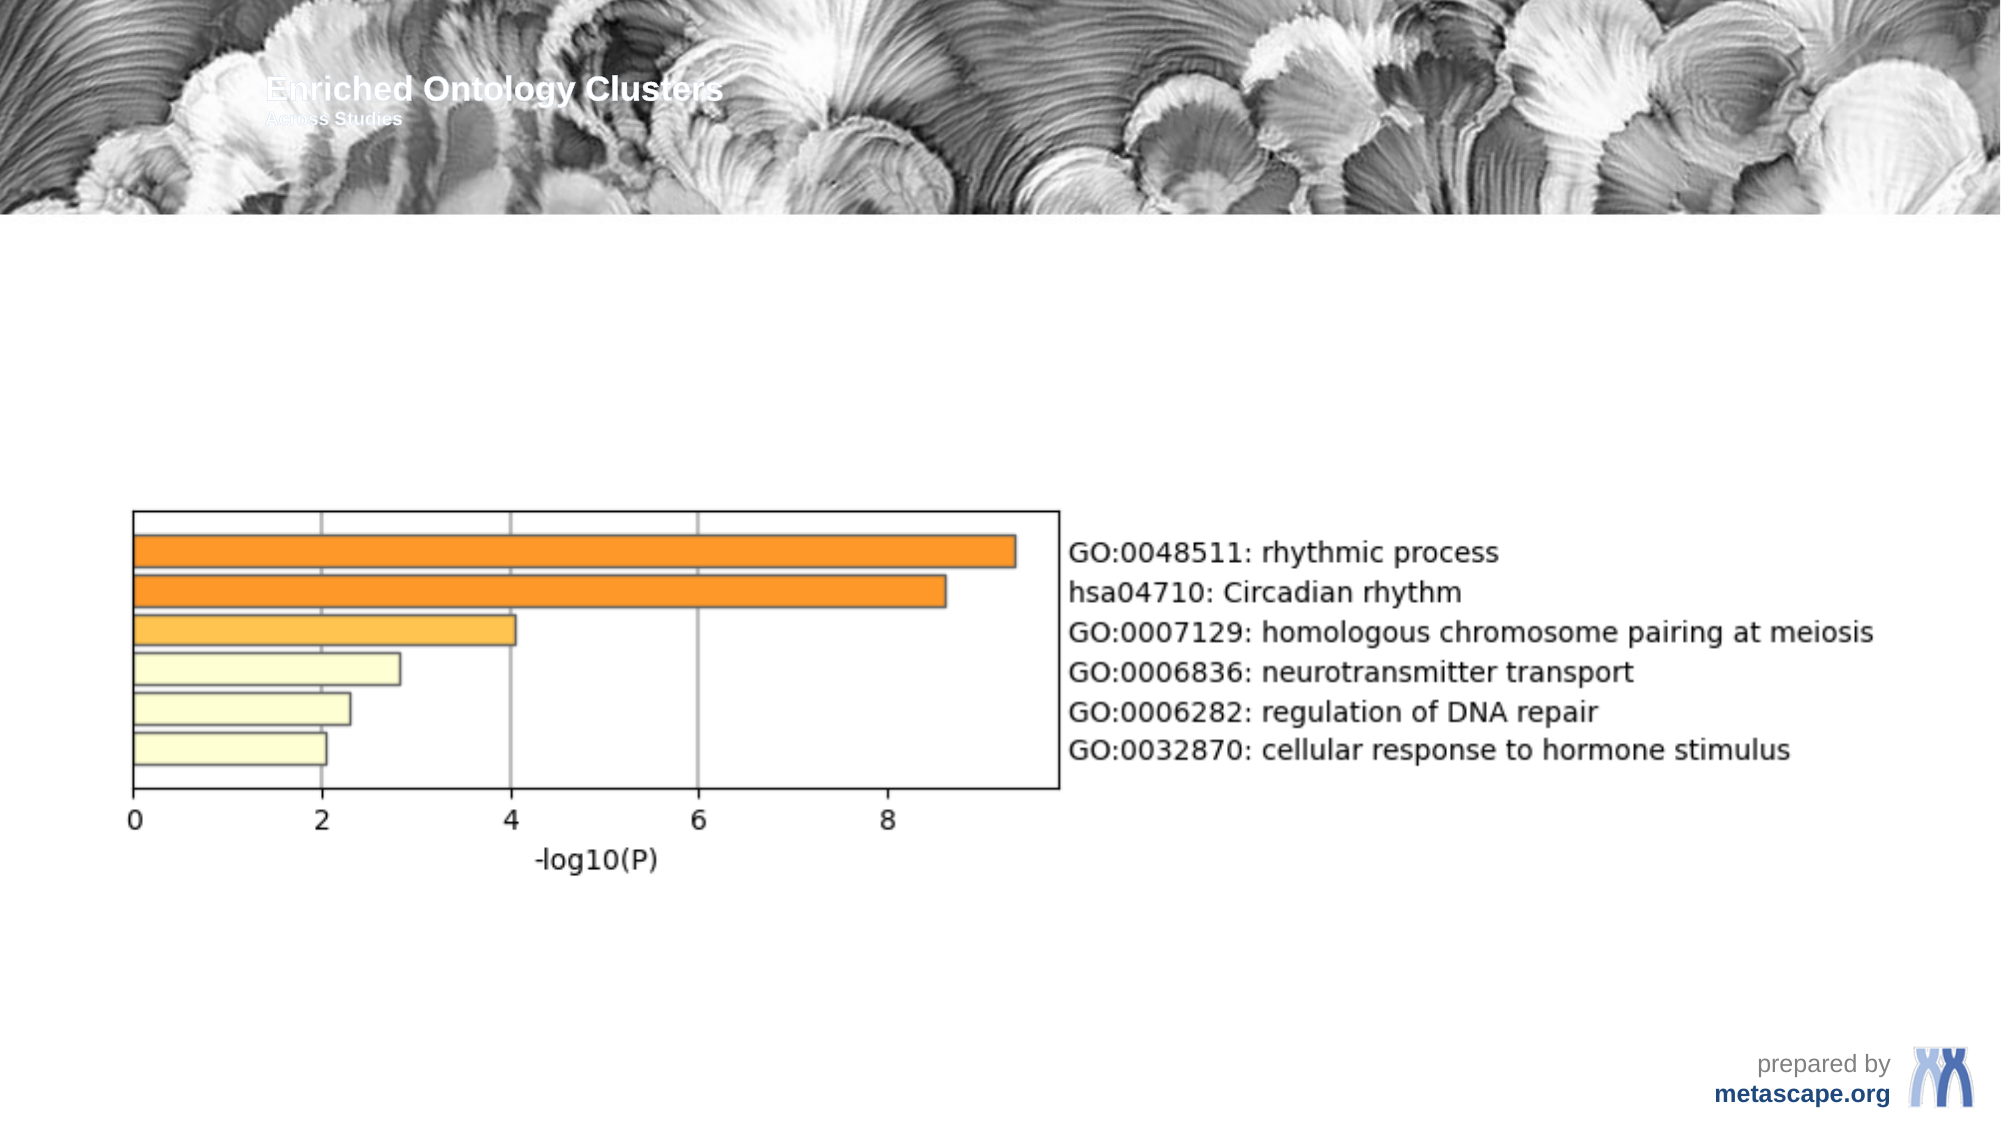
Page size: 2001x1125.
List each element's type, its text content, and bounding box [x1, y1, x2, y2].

picture [0, 0, 2001, 1125]
title Enriched Ontology Clusters Across Studies [249, 61, 1600, 137]
